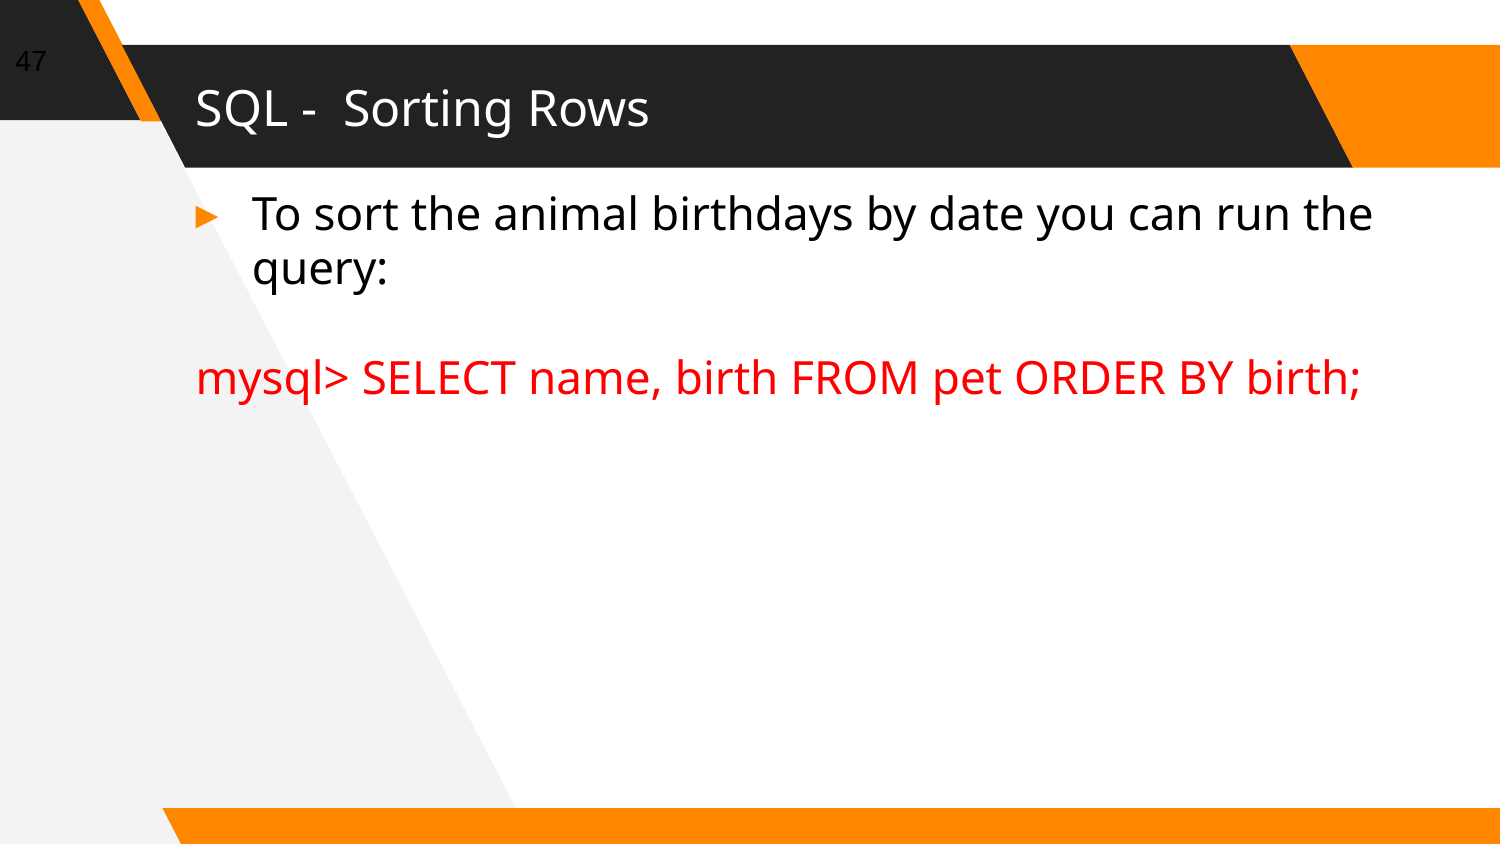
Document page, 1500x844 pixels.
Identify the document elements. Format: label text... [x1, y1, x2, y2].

slide_number 47 [0, 0, 98, 121]
title SQL - Sorting Rows [180, 44, 1424, 168]
list To sort the animal birthdays by date you can run the query: mysql> SELECT name, birth FROM pet ORDER BY birth; [180, 169, 1500, 774]
